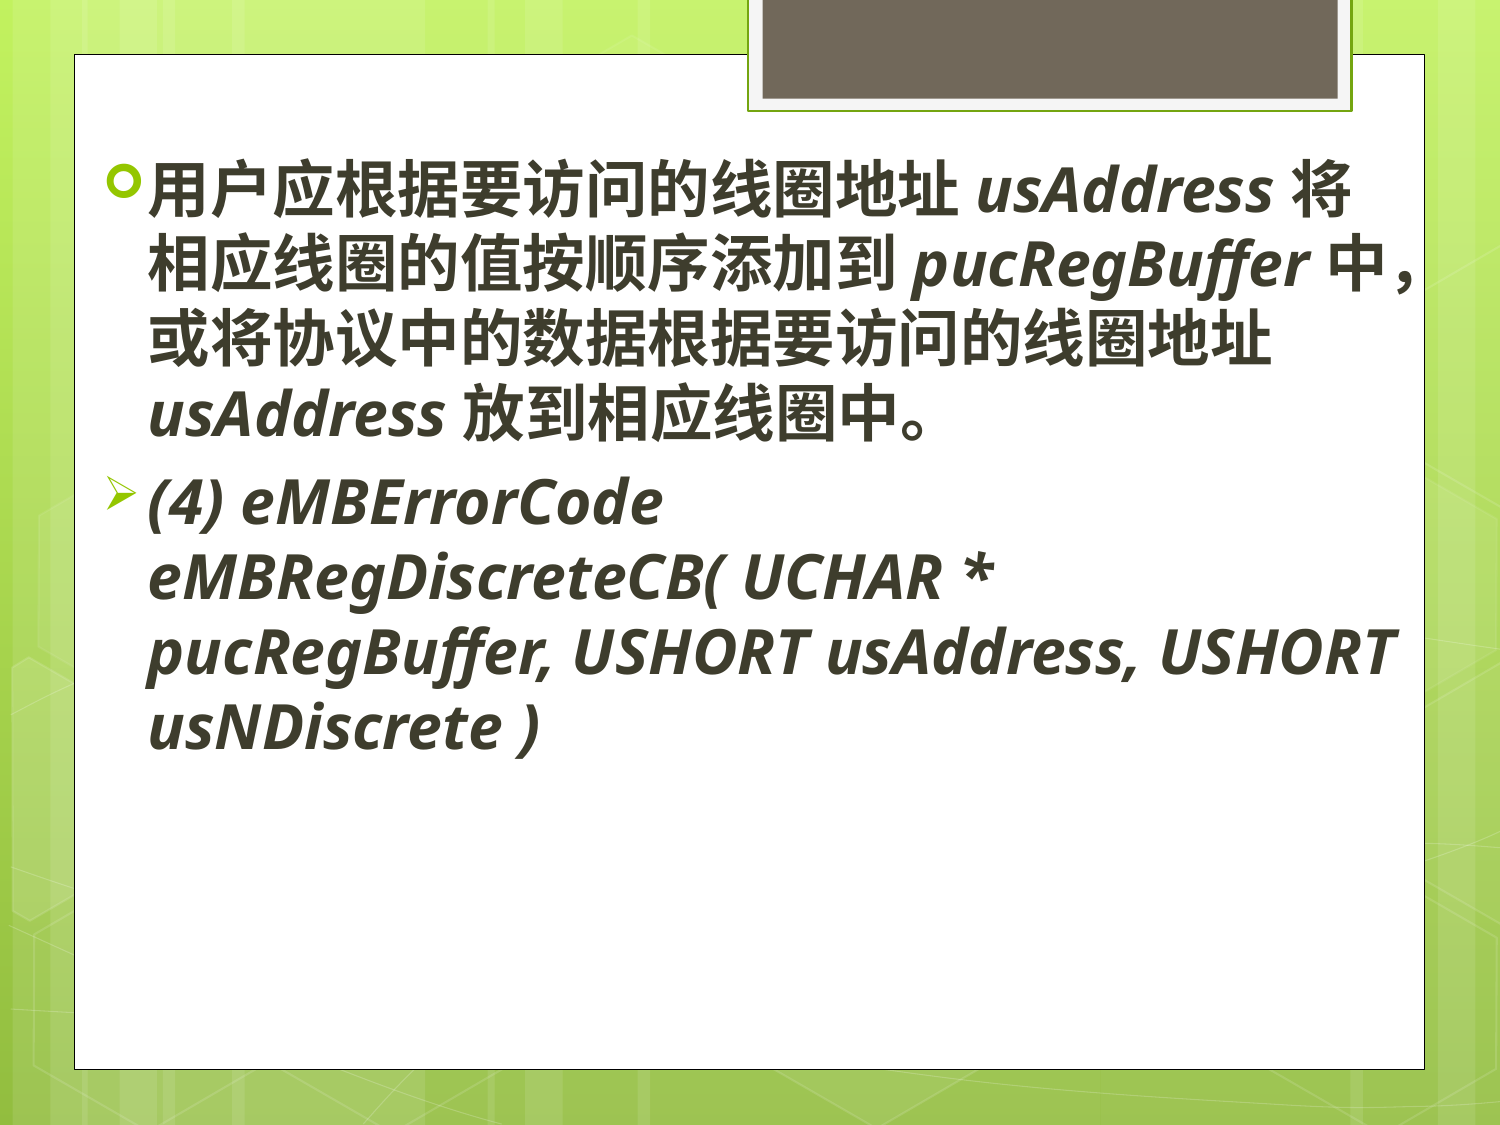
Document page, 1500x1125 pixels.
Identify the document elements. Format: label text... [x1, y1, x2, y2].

list 用户应根据要访问的线圈地址usAddress将相应线圈的值按顺序添加到pucRegBuffer中，或将协议中的数据根据要访问的线圈地址usAddress放到相应线圈中。 (4) eMBErrorCode eMBRegDiscreteCB( UCHAR * pucRegBuffer, USHORT usAddress, USHORT usNDiscrete ) [76, 54, 1424, 1071]
